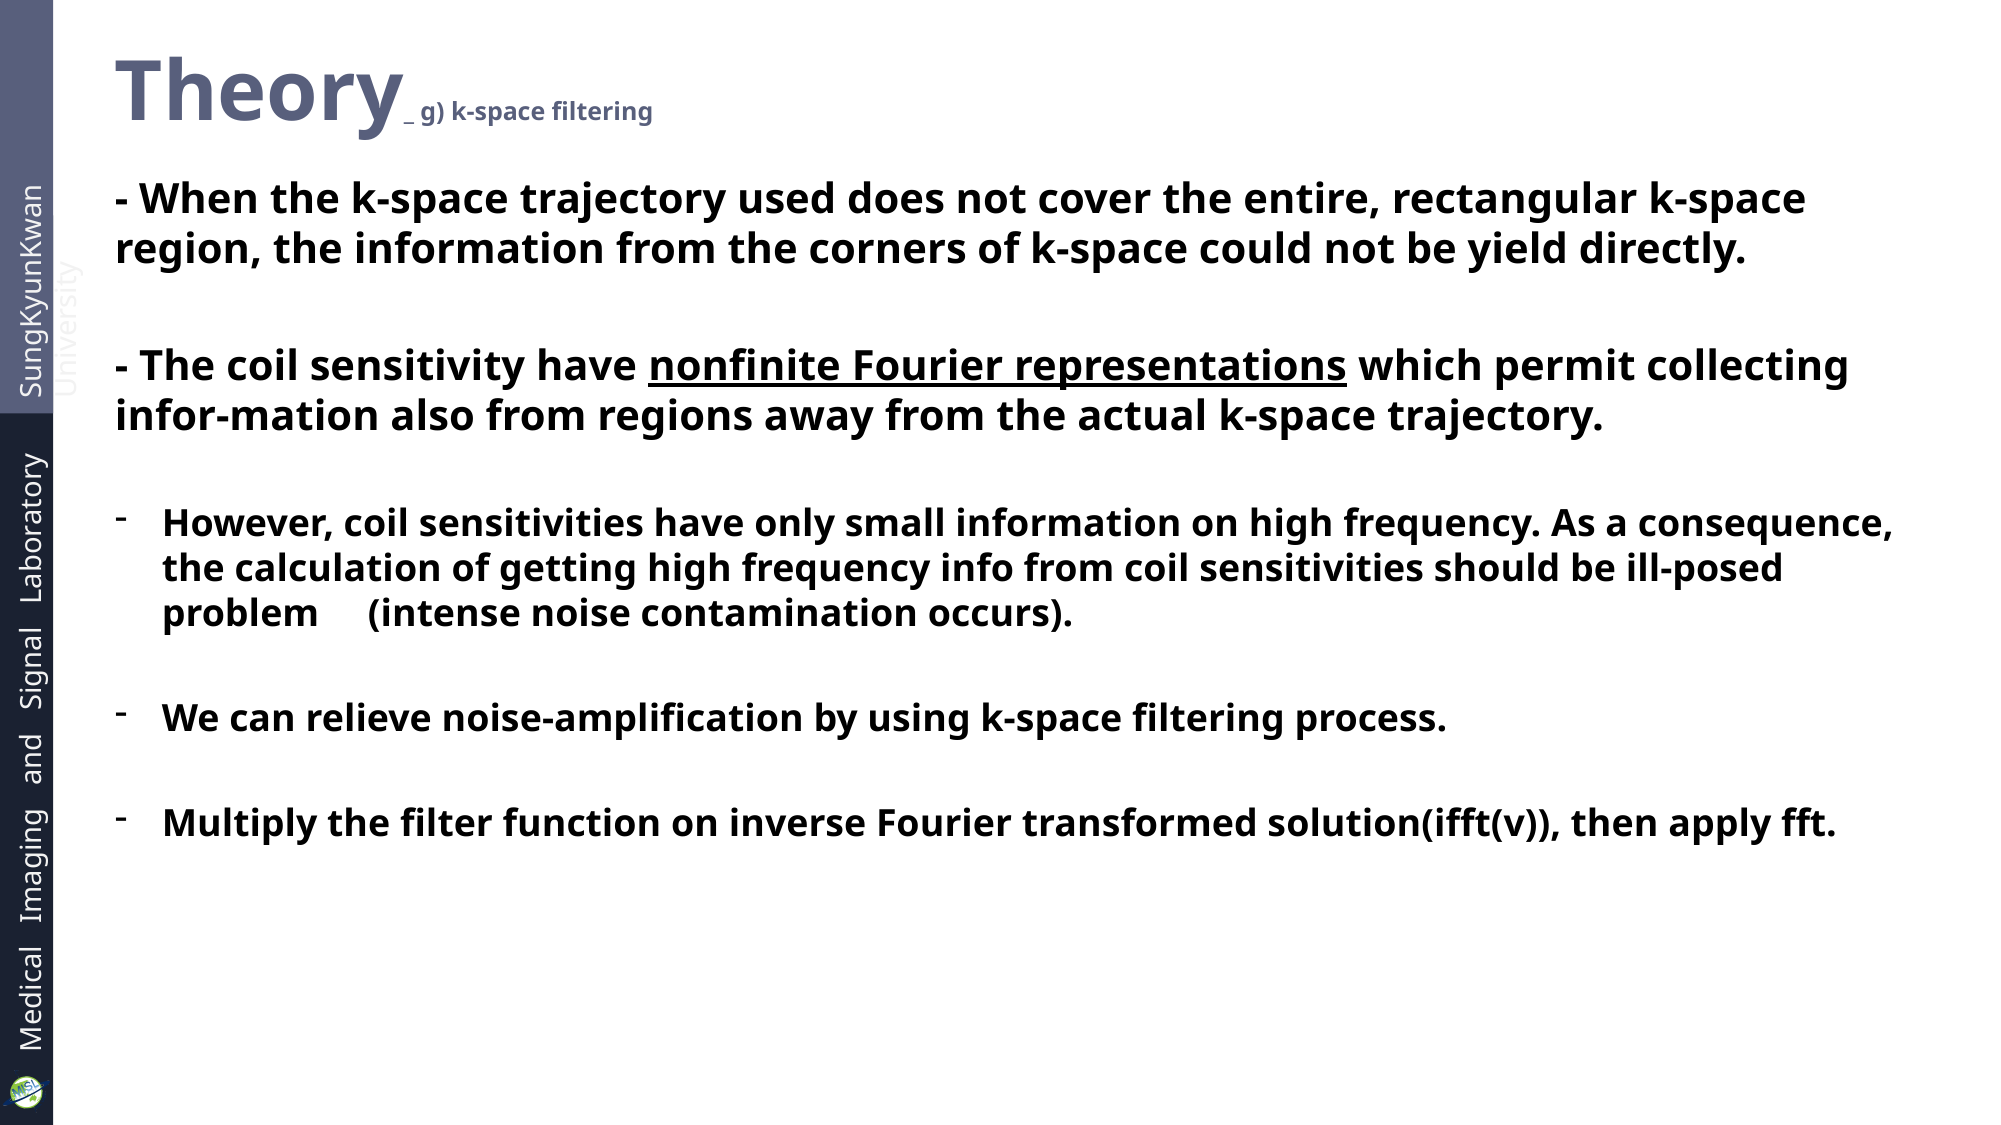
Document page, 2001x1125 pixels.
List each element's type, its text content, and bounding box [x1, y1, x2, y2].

picture [2, 1067, 51, 1116]
text_box - When the k-space trajectory used does not cover the entire, rectangular k-space region, the information from the corners of k-space could not be yield directly. - The coil sensitivity have nonfinite Fourier representations which permit collecting infor-mation also from regions away from the actual k-space trajectory. However, coil sensitivities have only small information on high frequency. As a consequence, the calculation of getting high frequency info from coil sensitivities should be ill-posed problem (intense noise contamination occurs). We can relieve noise-amplification by using k-space filtering process. Multiply the filter function on inverse Fourier transformed solution(ifft(v)), then apply fft. [99, 164, 1923, 1083]
title Theory_ g) k-space filtering [99, 42, 1935, 133]
